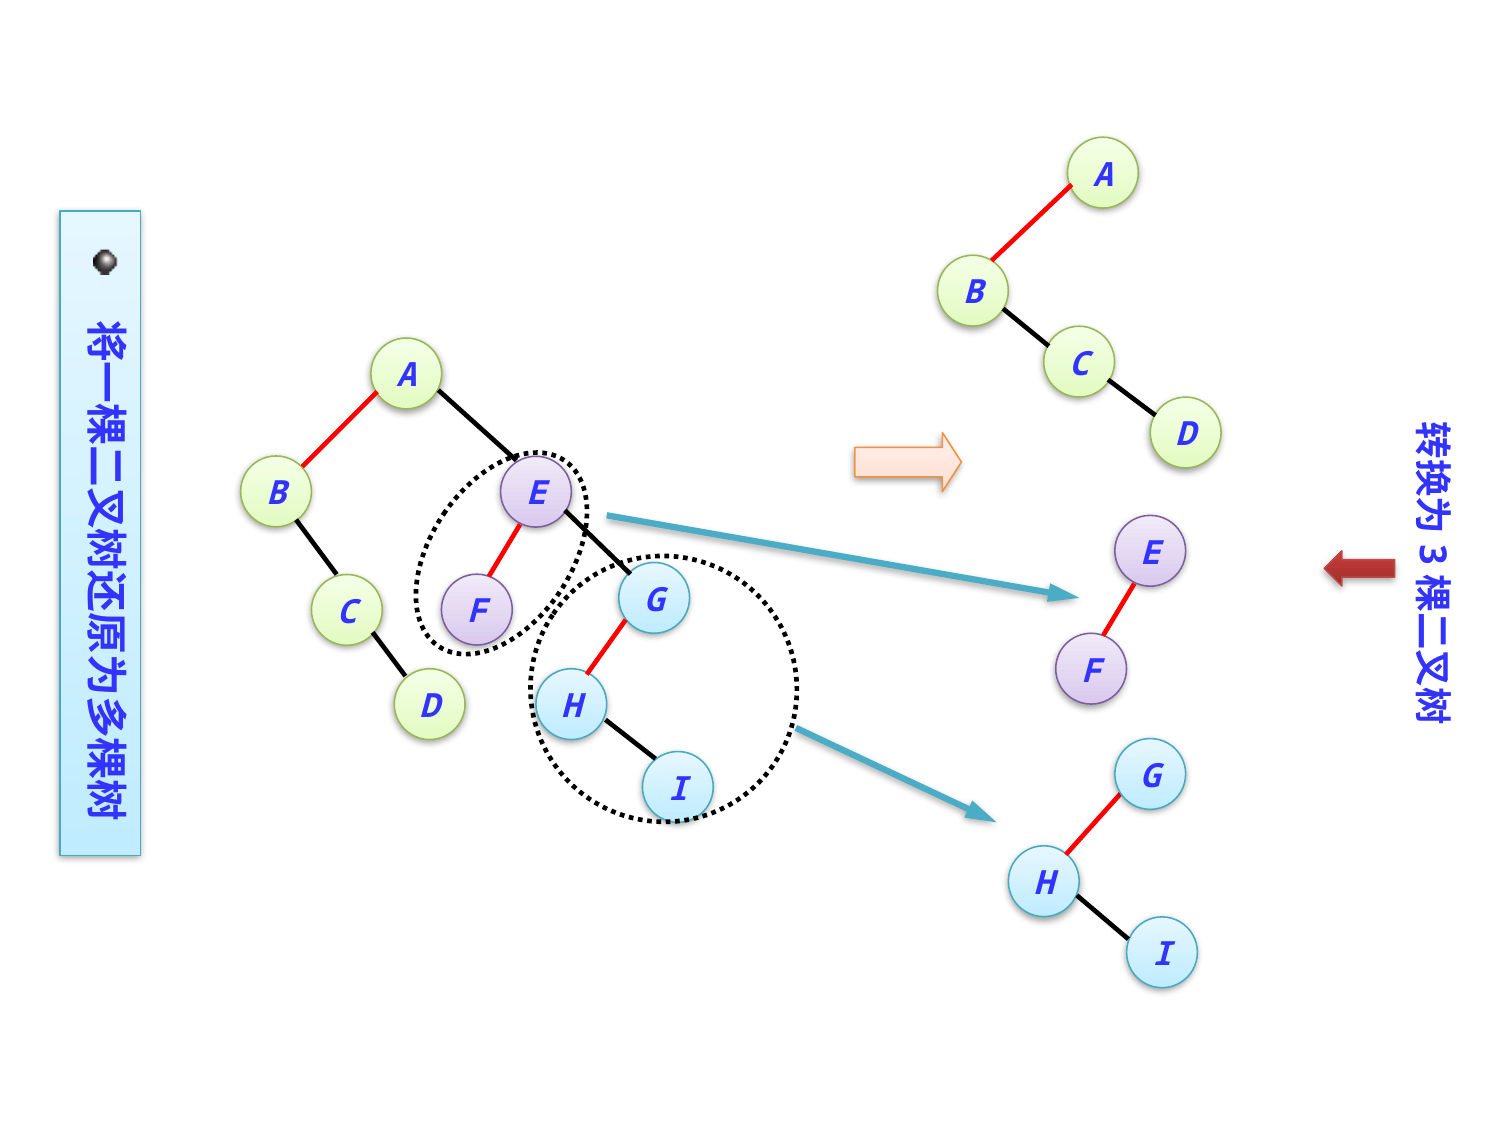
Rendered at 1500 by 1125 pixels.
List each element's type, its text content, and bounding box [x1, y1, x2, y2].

text_box [854, 446, 954, 493]
text_box D [393, 668, 426, 741]
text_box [606, 515, 1186, 705]
text_box A [370, 337, 443, 410]
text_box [937, 136, 1222, 469]
picture [93, 245, 123, 275]
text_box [431, 440, 798, 822]
text_box B [239, 455, 313, 528]
text_box C [310, 573, 384, 647]
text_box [795, 727, 1198, 988]
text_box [1323, 314, 1466, 833]
text_box 将一棵二叉树还原为多棵树 [59, 210, 141, 856]
